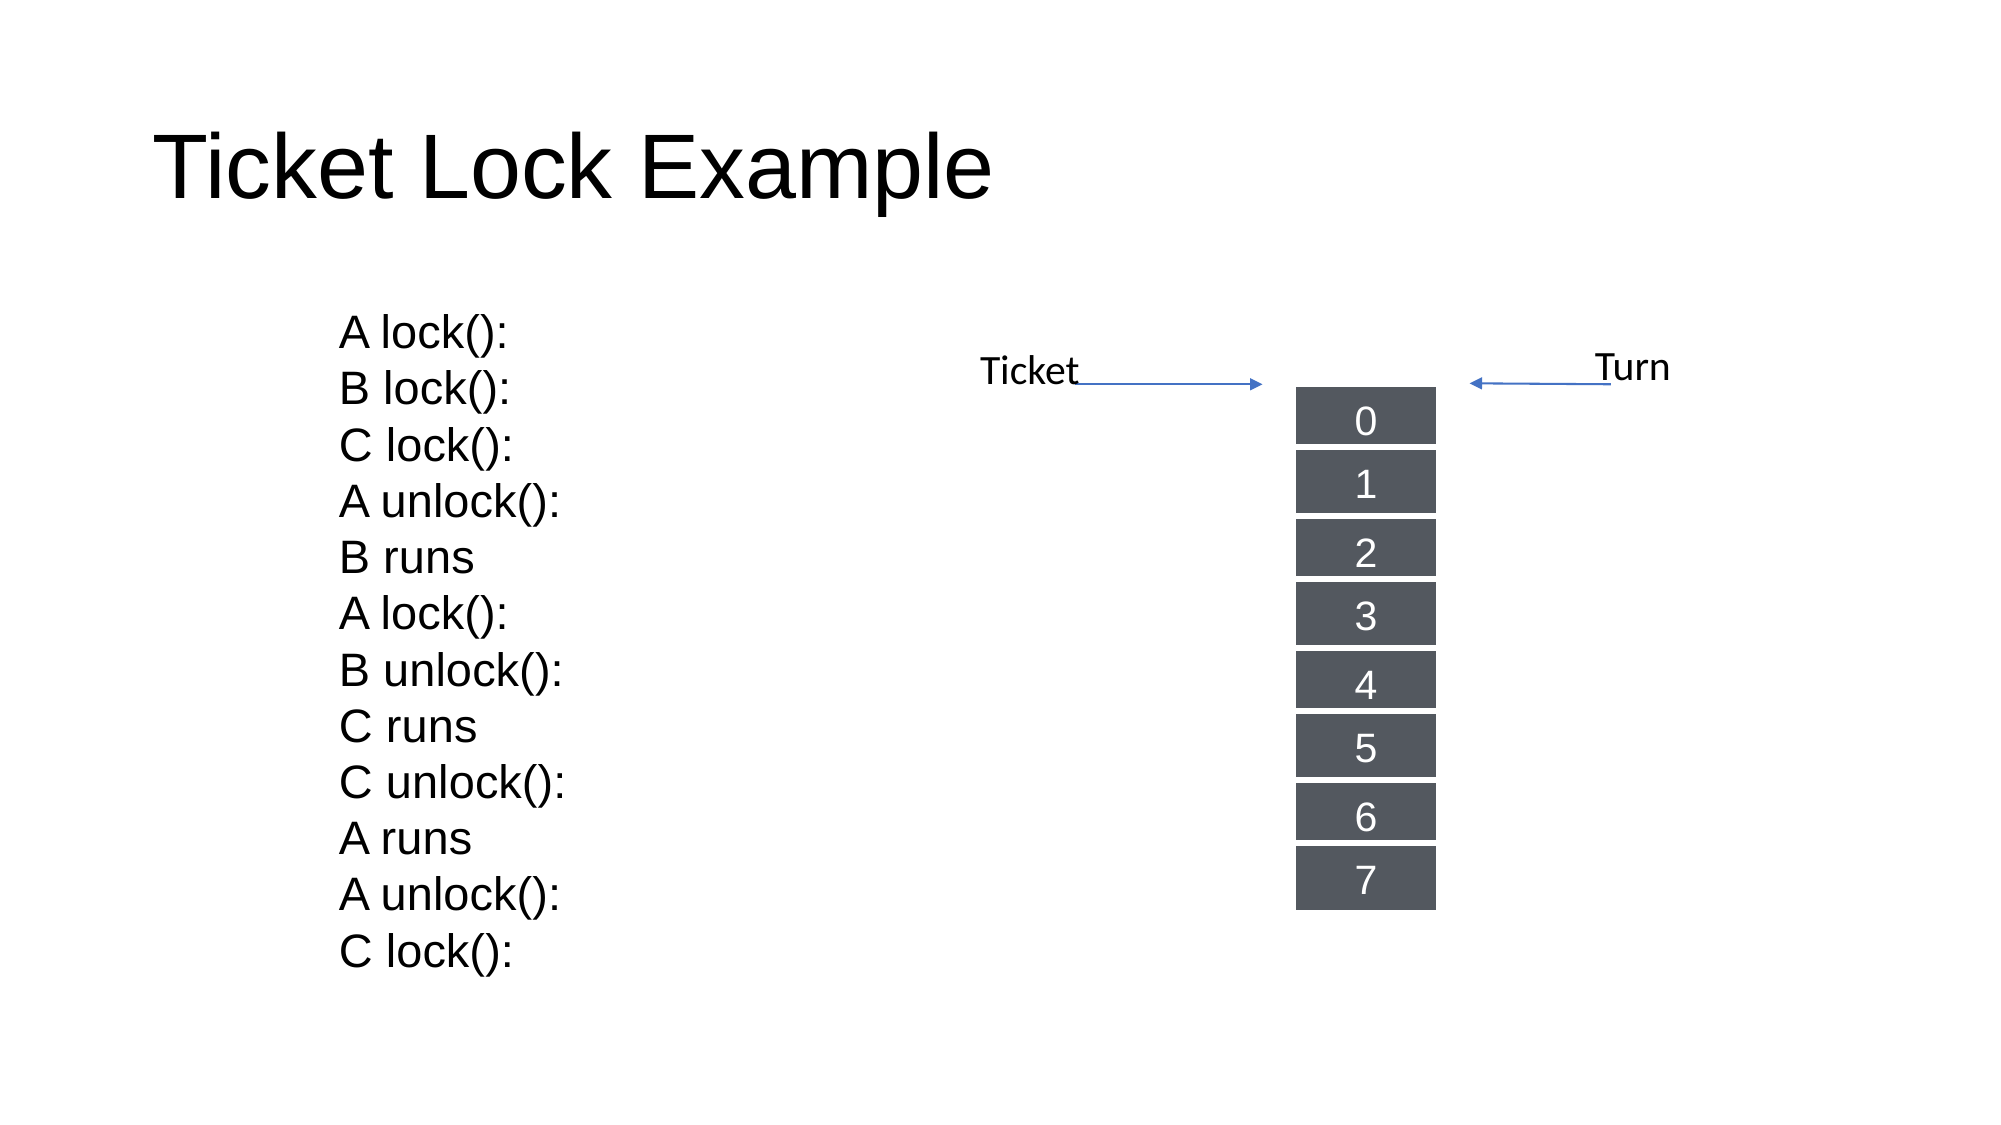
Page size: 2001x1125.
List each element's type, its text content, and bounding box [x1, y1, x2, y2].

text_box 6 [1292, 779, 1440, 842]
text_box 0 [1292, 384, 1440, 447]
text_box 4 [1292, 648, 1440, 710]
text_box 2 [1292, 516, 1440, 579]
text_box A lock(): B lock(): C lock(): A unlock(): B runs A lock(): B unlock(): C runs C unlock(): A runs A unlock(): C lock(): [339, 301, 580, 977]
text_box Ticket [965, 335, 1105, 401]
text_box 1 [1292, 447, 1440, 516]
text_box Turn [1580, 331, 1687, 397]
text_box 7 [1292, 842, 1440, 913]
title Ticket Lock Example [137, 59, 1863, 278]
text_box 5 [1292, 710, 1440, 779]
text_box 3 [1292, 579, 1440, 648]
